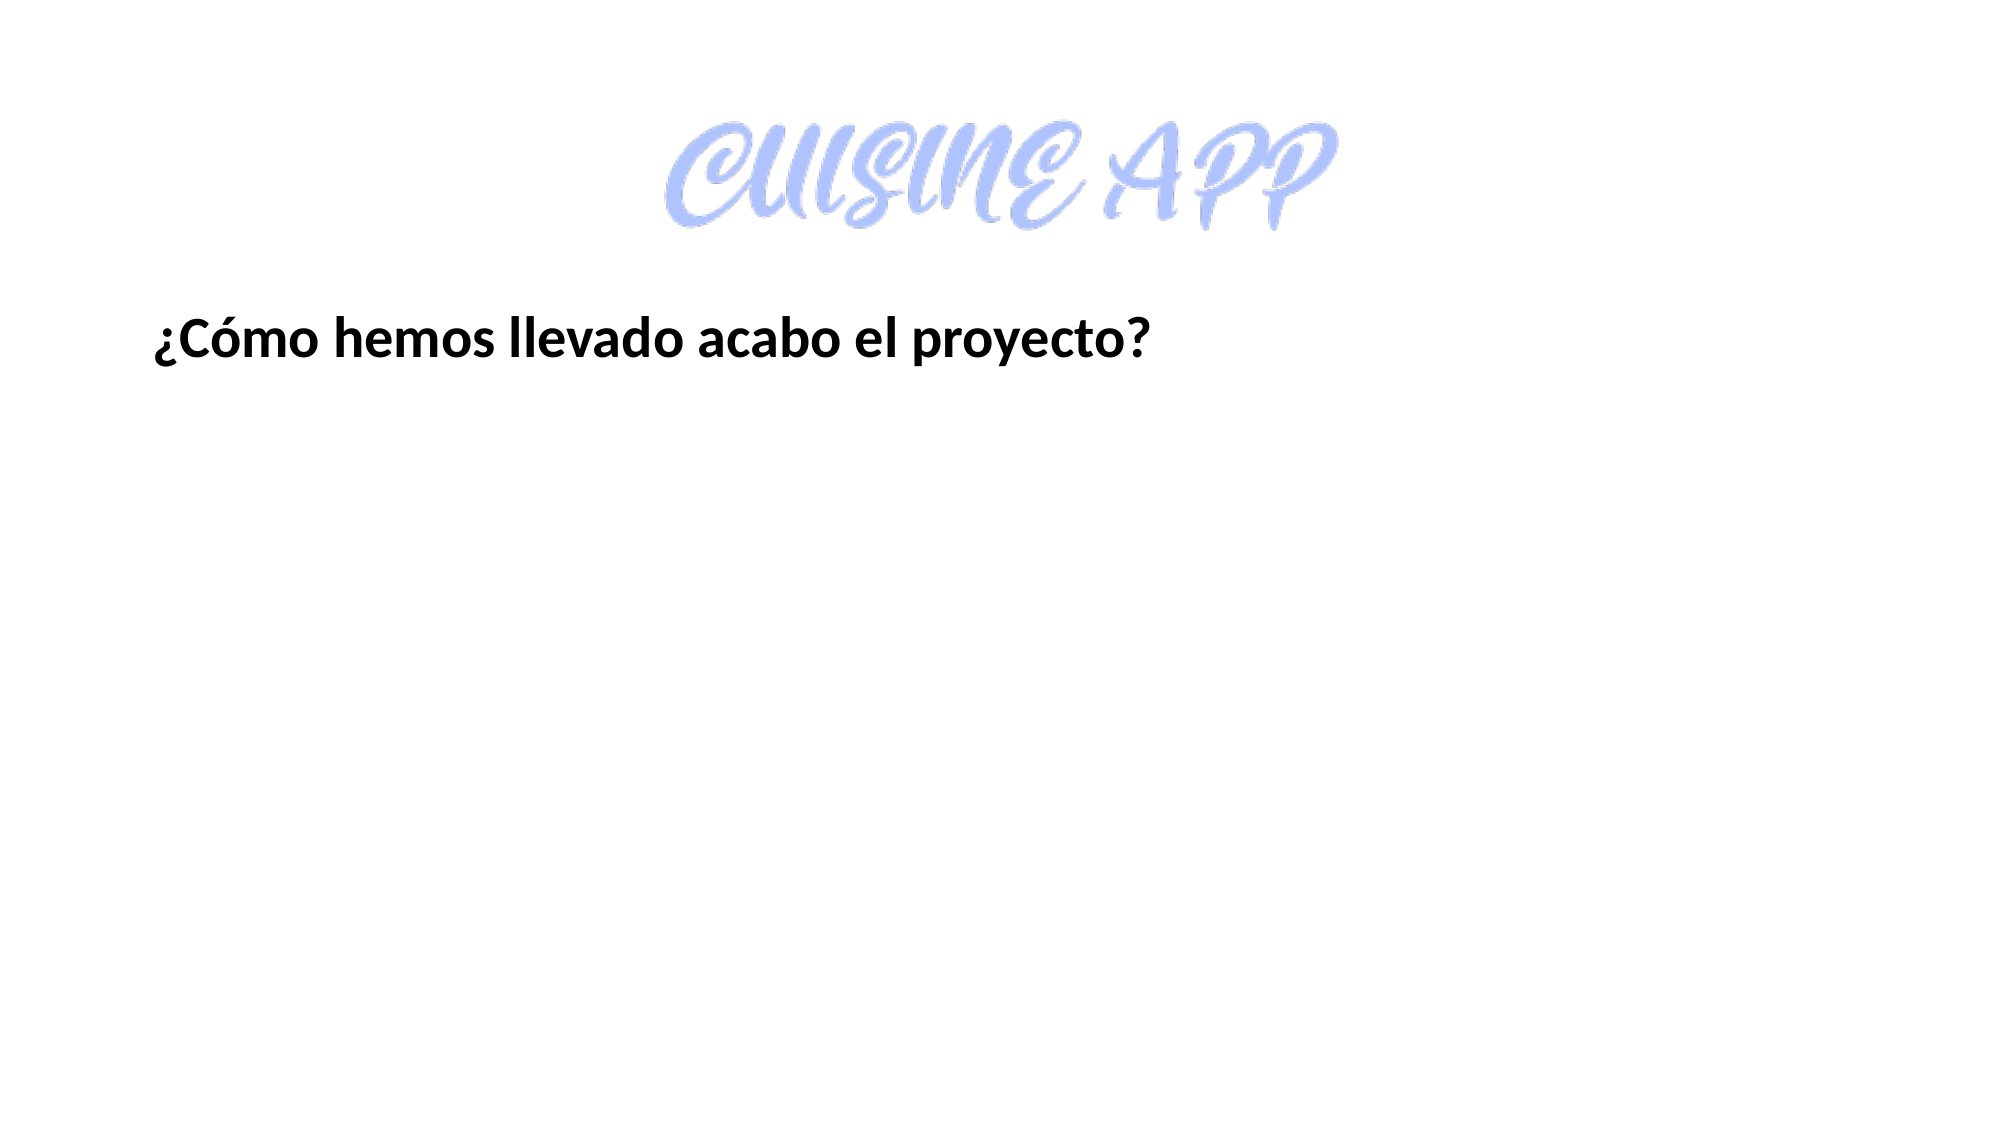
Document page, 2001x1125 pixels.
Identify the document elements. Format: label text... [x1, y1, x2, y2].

text_box ¿Cómo hemos llevado acabo el proyecto? [137, 299, 1863, 1014]
text_box [137, 59, 1863, 278]
picture [637, 92, 1363, 245]
